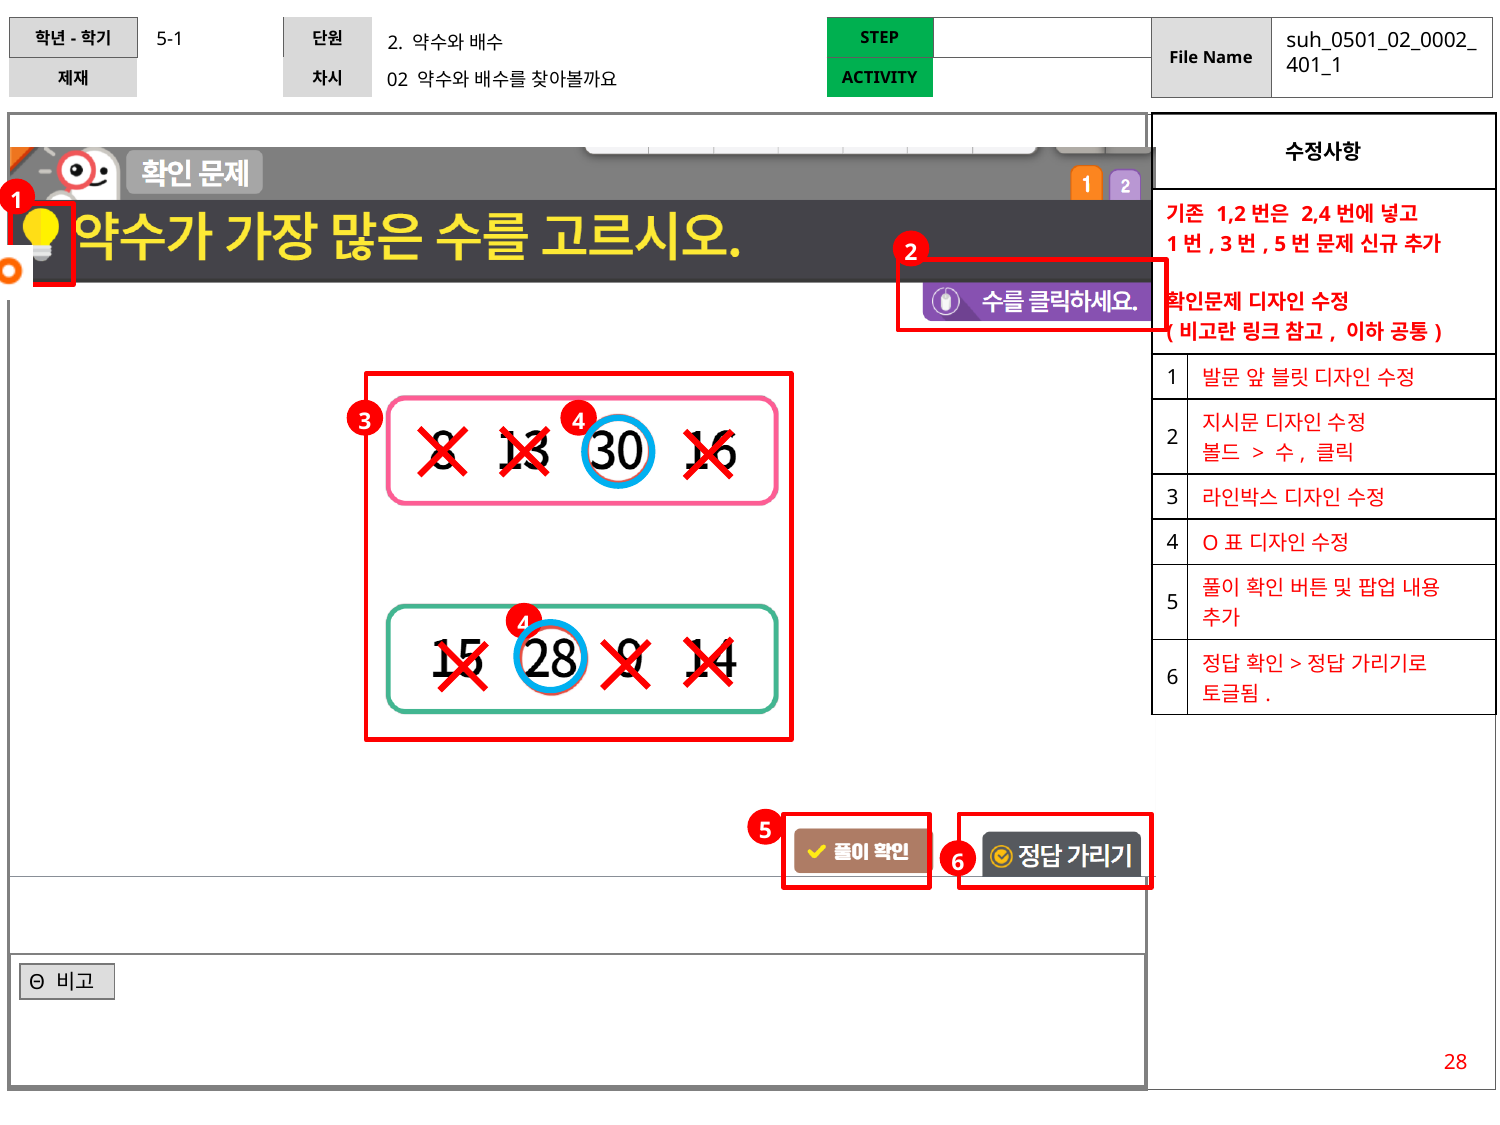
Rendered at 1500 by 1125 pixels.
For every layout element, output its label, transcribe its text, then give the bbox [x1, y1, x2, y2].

table_cell O표 디자인 수정 [1188, 520, 1495, 564]
table_cell 기존 1,2번은 2,4번에 넣고 1번, 3번, 5번 문제 신규 추가 확인문제 디자인 수정 (비고란 링크 참고, 이하 공통) [1160, 190, 1495, 353]
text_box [418, 428, 467, 476]
text_box suh_0501_02_0002_401_1 [1271, 18, 1500, 84]
text_box [957, 884, 1153, 889]
picture [0, 147, 1156, 877]
text_box 1 [0, 181, 4, 212]
table_cell 라인박스 디자인 수정 [1188, 475, 1495, 518]
text_box 2. 약수와 배수 [372, 23, 828, 48]
table_cell 지시문 디자인 수정 볼드 > 수, 클릭 [1188, 400, 1495, 473]
table_cell 5 [1160, 565, 1187, 639]
table_header 수정사항 [1153, 114, 1495, 188]
text_box 02 약수와 배수를 찾아볼까요 [372, 60, 821, 96]
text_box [439, 642, 487, 691]
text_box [684, 430, 733, 479]
table_cell 풀이 확인 버튼 및 팝업 내용 추가 [1188, 565, 1495, 639]
table_cell 3 [1160, 475, 1187, 518]
table_cell 1 [1160, 355, 1187, 398]
table_cell 6 [1160, 640, 1187, 714]
table_cell 2 [1160, 400, 1187, 473]
table_cell 정답 확인>정답 가리기로 토글됨. [1188, 640, 1495, 714]
table_cell 발문 앞 블릿 디자인 수정 [1188, 355, 1495, 398]
text_box [782, 884, 931, 889]
table_cell 4 [1160, 520, 1187, 564]
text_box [500, 428, 549, 476]
text_box 5-1 [141, 18, 284, 55]
text_box [1160, 258, 1169, 332]
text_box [602, 641, 650, 689]
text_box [684, 638, 733, 686]
